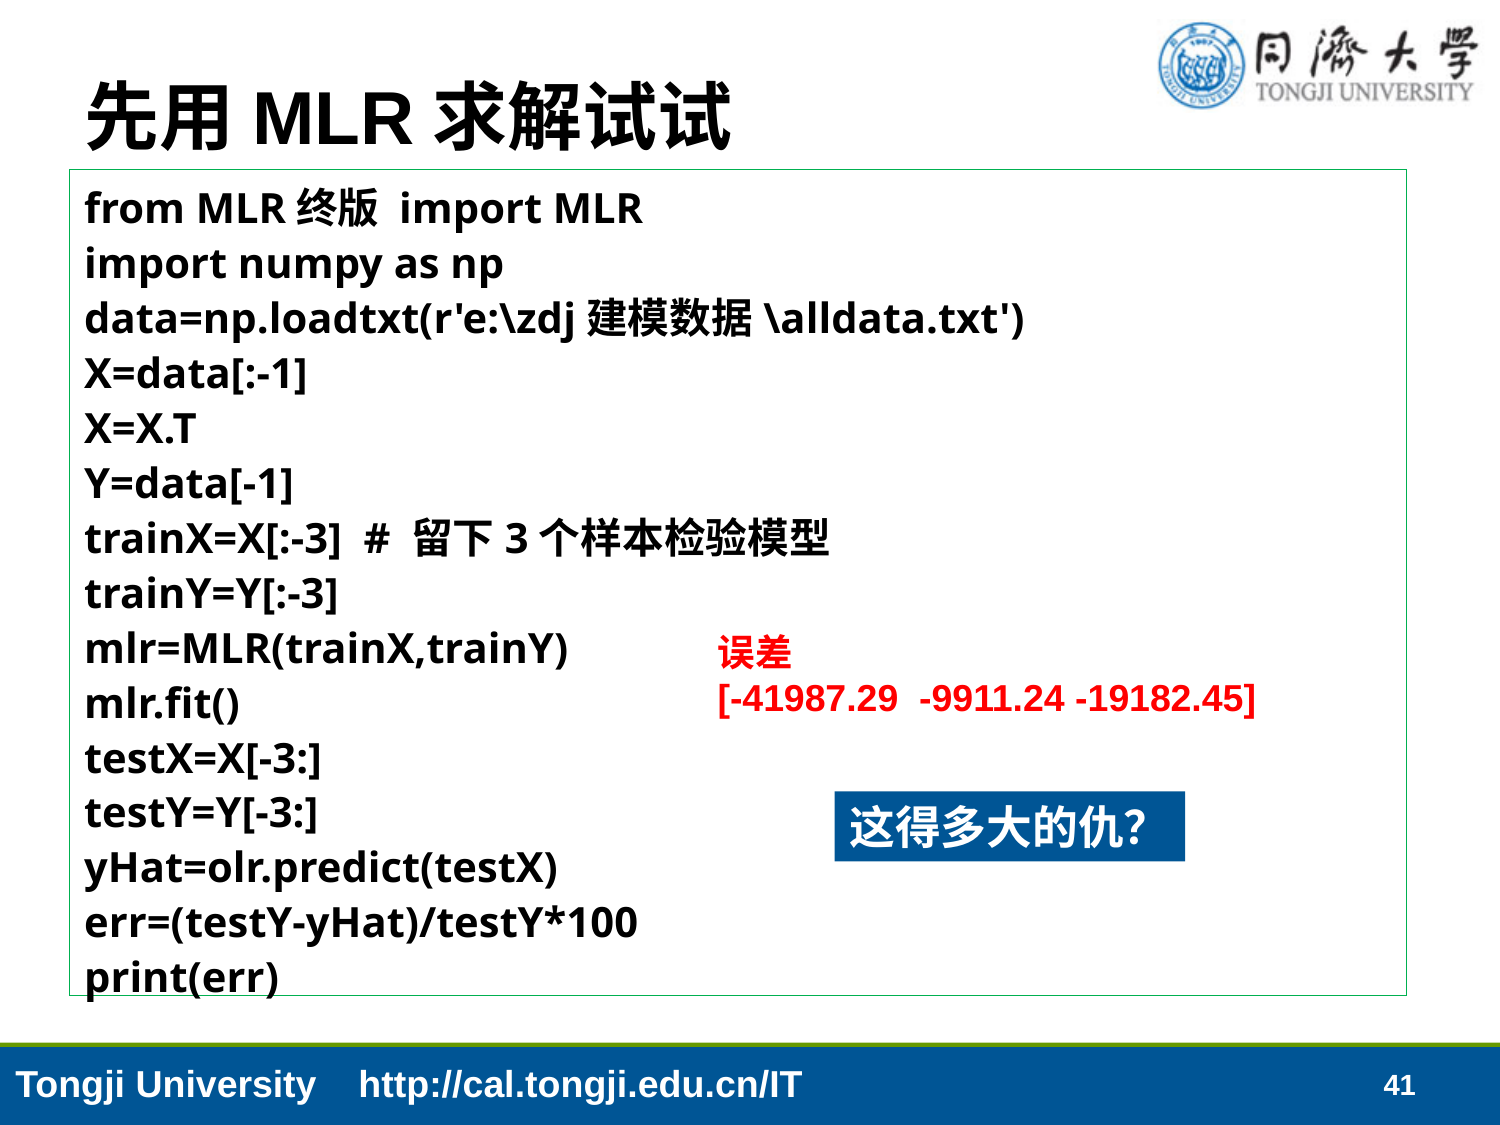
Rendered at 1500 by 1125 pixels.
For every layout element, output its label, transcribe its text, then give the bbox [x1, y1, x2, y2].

text_box 这得多大的仇？ [834, 791, 1186, 862]
text_box 误差 [-41987.29 -9911.24 -19182.45] [702, 621, 1353, 727]
picture [1375, 19, 1495, 113]
text_box from MLR终版 import MLR import numpy as np data=np.loadtxt(r'e:\zdj建模数据\alldata.txt') X=data[:-1] X=X.T Y=data[-1] trainX=X[:-3] # 留下3个样本检验模型 trainY=Y[:-3] mlr=MLR(trainX,trainY) mlr.fit() testX=X[-3:] testY=Y[-3:] yHat=olr.predict(testX) err=(testY-yHat)/testY*100 print(err) [69, 169, 1407, 996]
title 先用MLR求解试试 [69, 19, 1375, 169]
